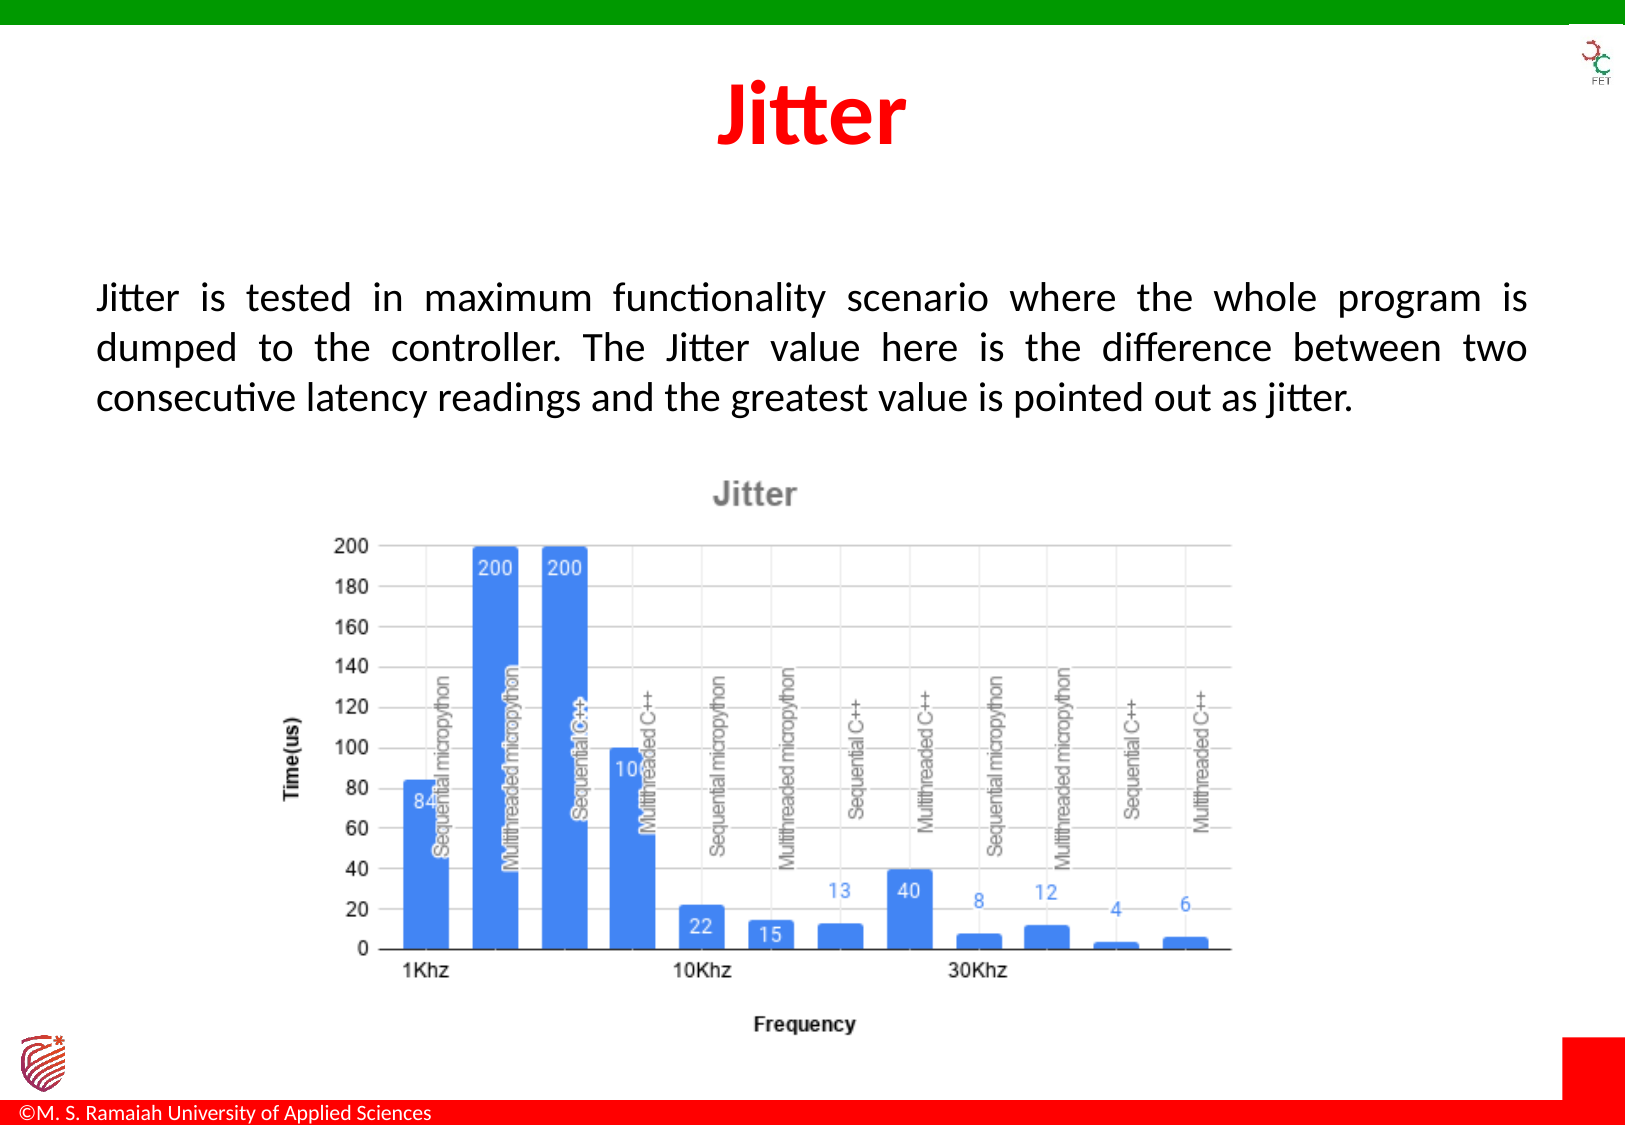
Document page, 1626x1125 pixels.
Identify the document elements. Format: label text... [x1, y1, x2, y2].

picture [21, 1035, 65, 1092]
title Jitter [81, 45, 1544, 233]
picture [1569, 24, 1623, 100]
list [248, 442, 1263, 1069]
list Jitter is tested in maximum functionality scenario where the whole program is dumped to the controller. The Jitter value here is the difference between two consecutive latency readings and the greatest value is pointed out as jitter. [81, 262, 1544, 1005]
